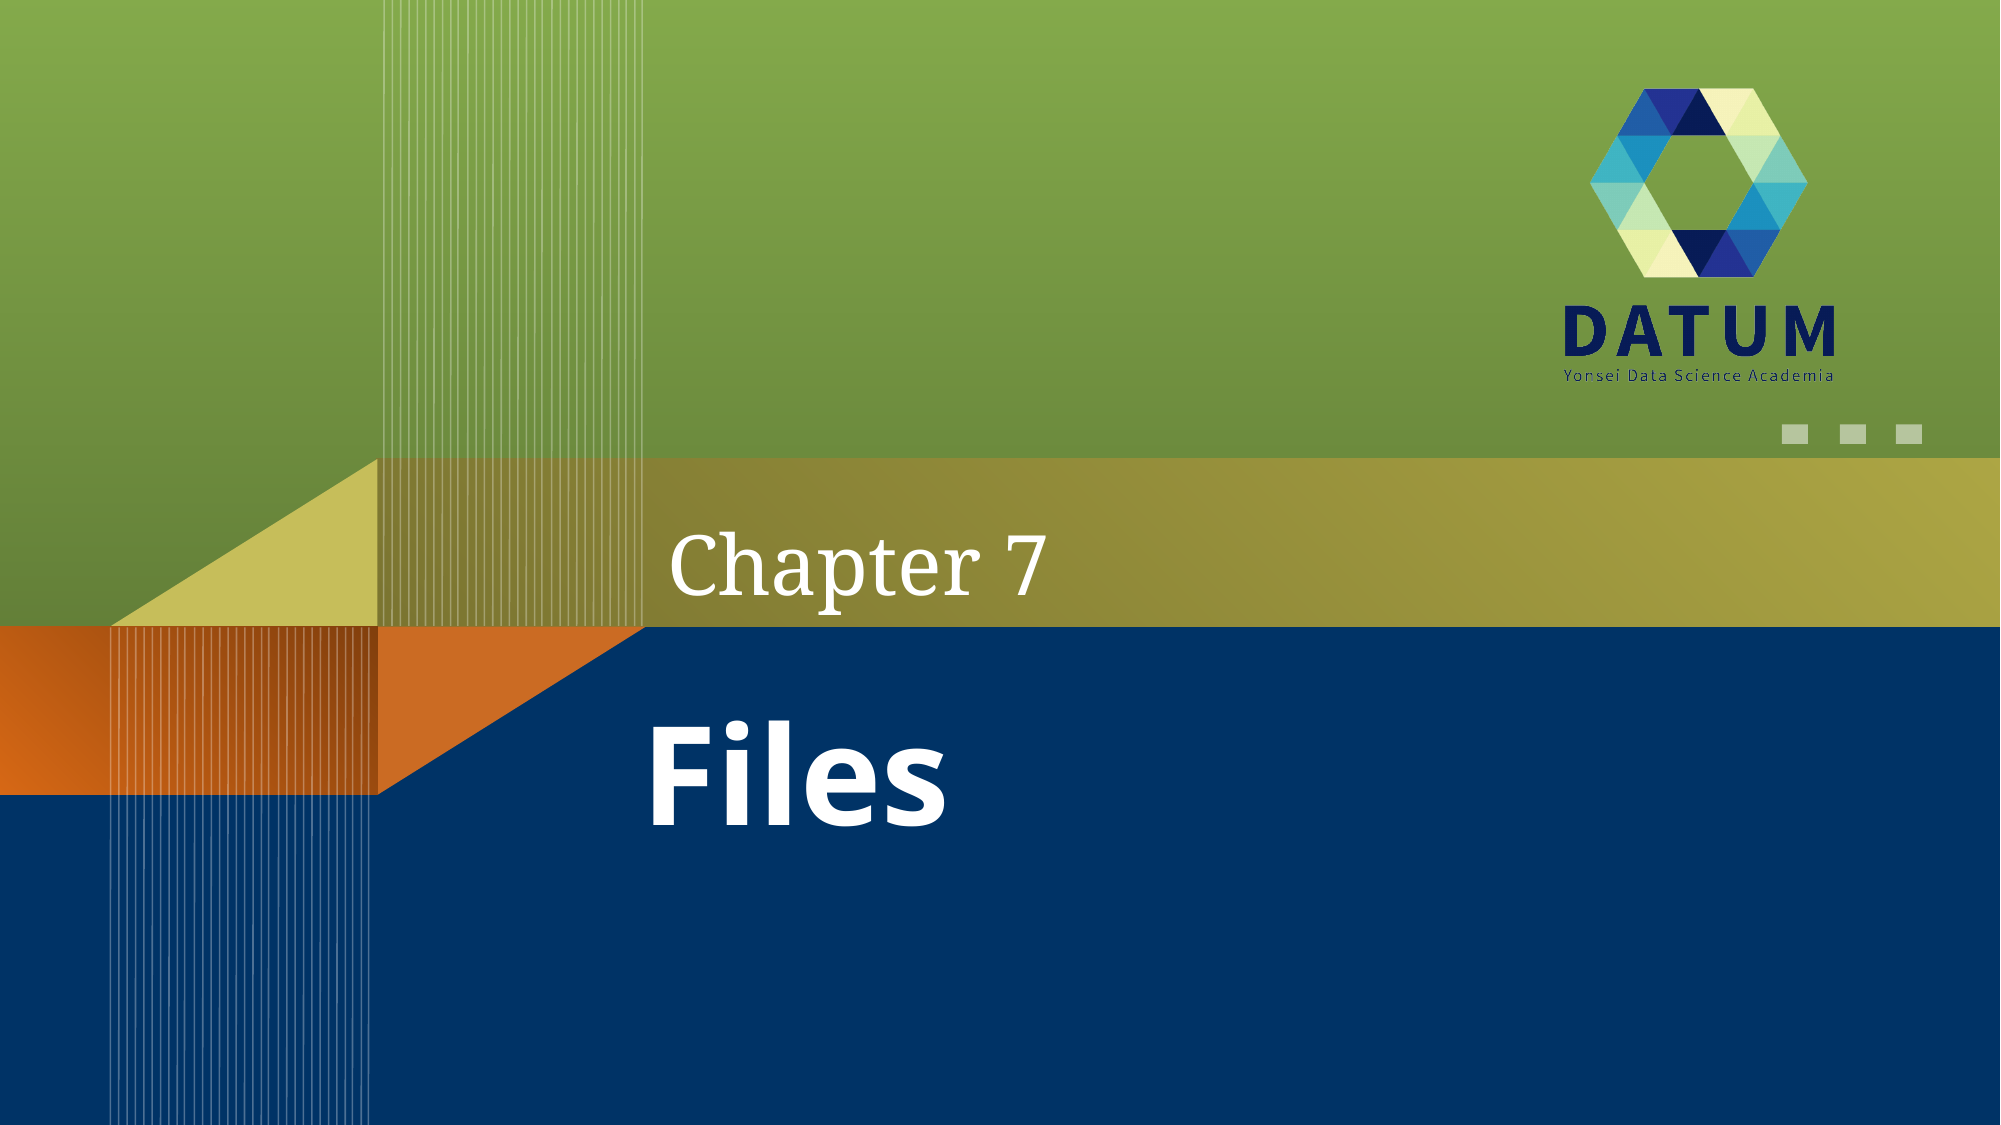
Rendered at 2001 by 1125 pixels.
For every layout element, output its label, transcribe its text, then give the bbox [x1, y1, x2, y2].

subtitle Chapter 7 [652, 461, 1942, 620]
title Files [625, 649, 1992, 891]
picture [1558, 88, 1849, 388]
